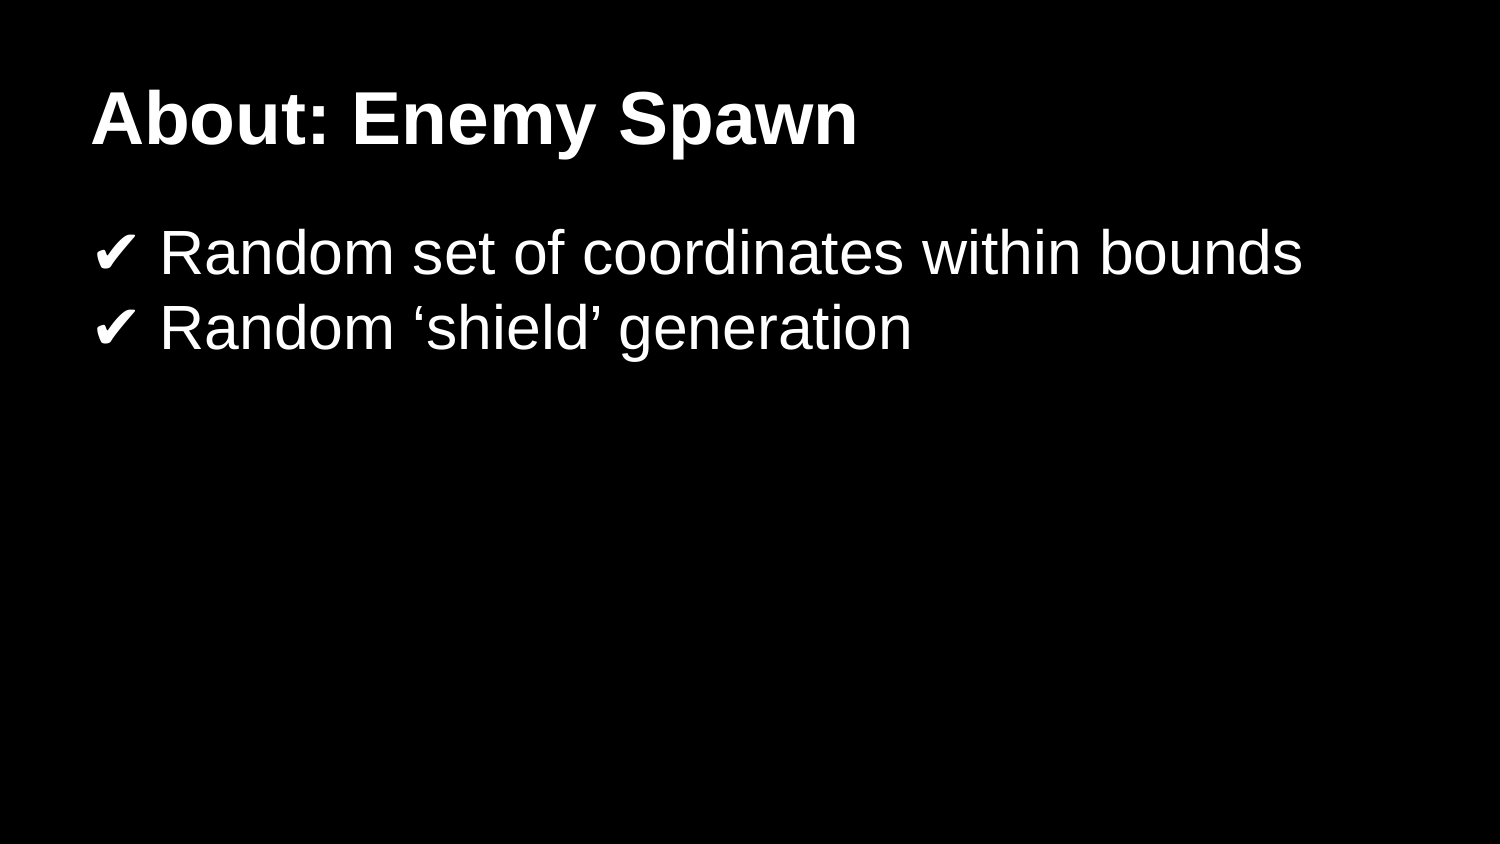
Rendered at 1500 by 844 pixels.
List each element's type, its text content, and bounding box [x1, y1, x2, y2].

list ✔ Random set of coordinates within bounds ✔ Random ‘shield’ generation [75, 196, 1425, 808]
title About: Enemy Spawn [75, 33, 1425, 175]
